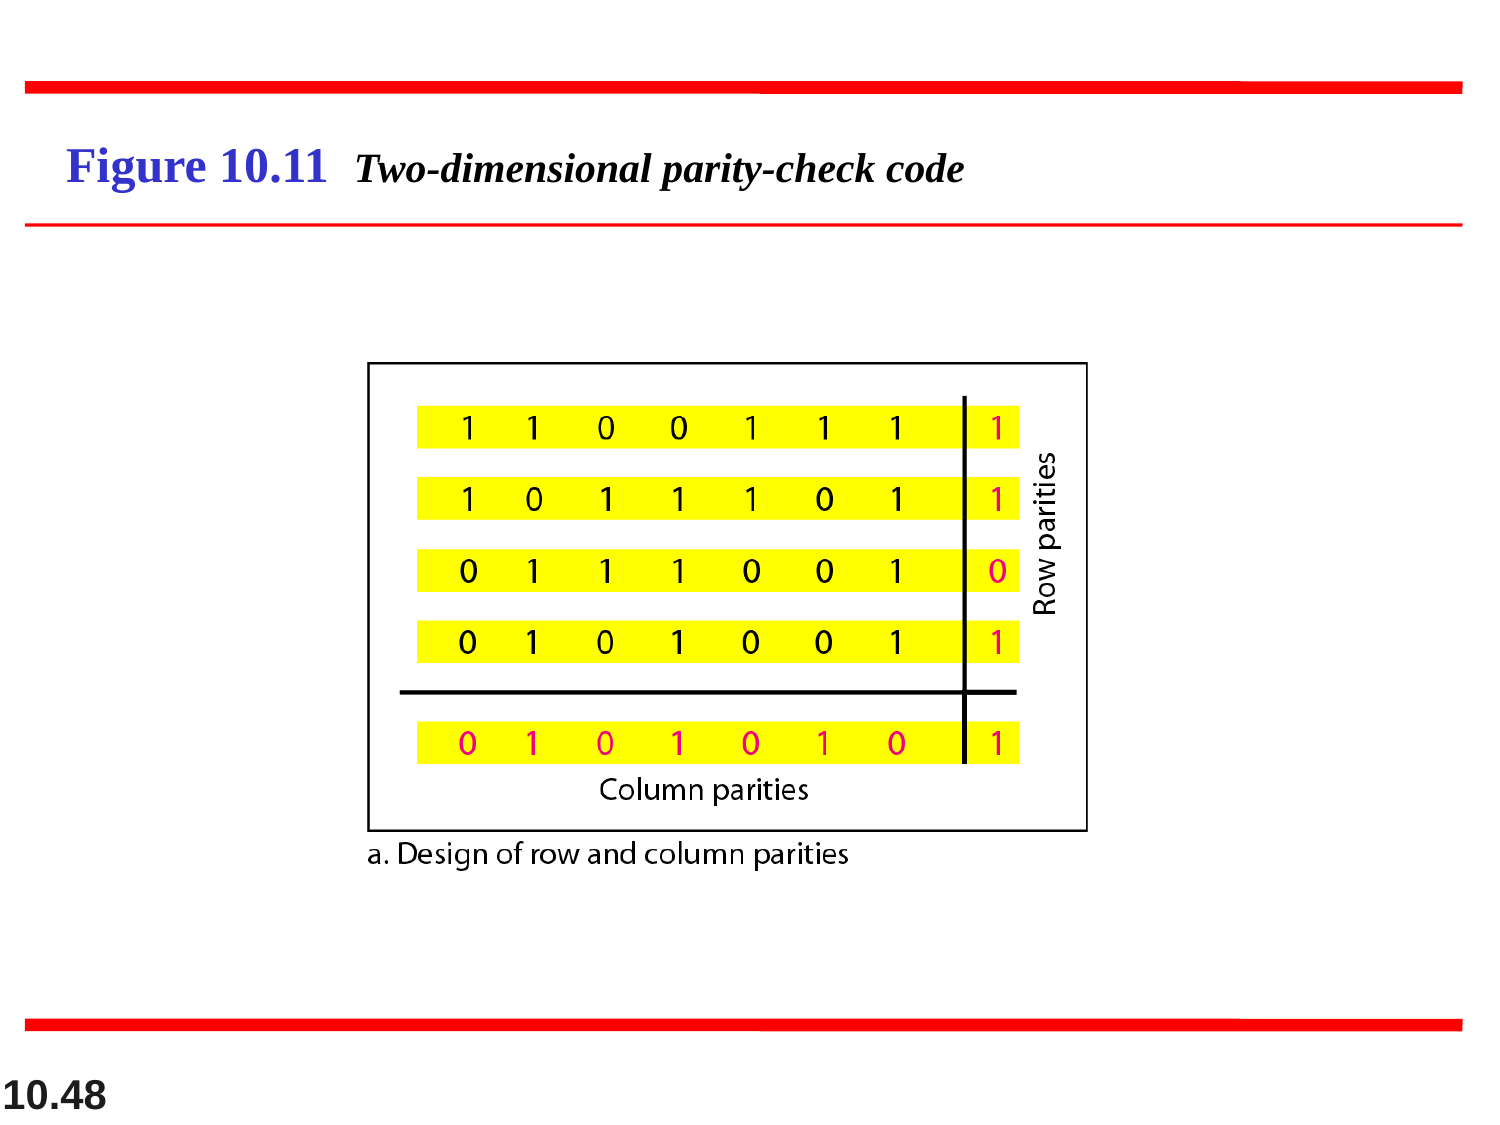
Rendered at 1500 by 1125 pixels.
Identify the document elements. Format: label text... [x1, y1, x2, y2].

text_box Figure 10.11 Two-dimensional parity-check code [51, 124, 981, 200]
slide_number 10.48 [0, 1050, 300, 1125]
picture [367, 362, 1088, 872]
